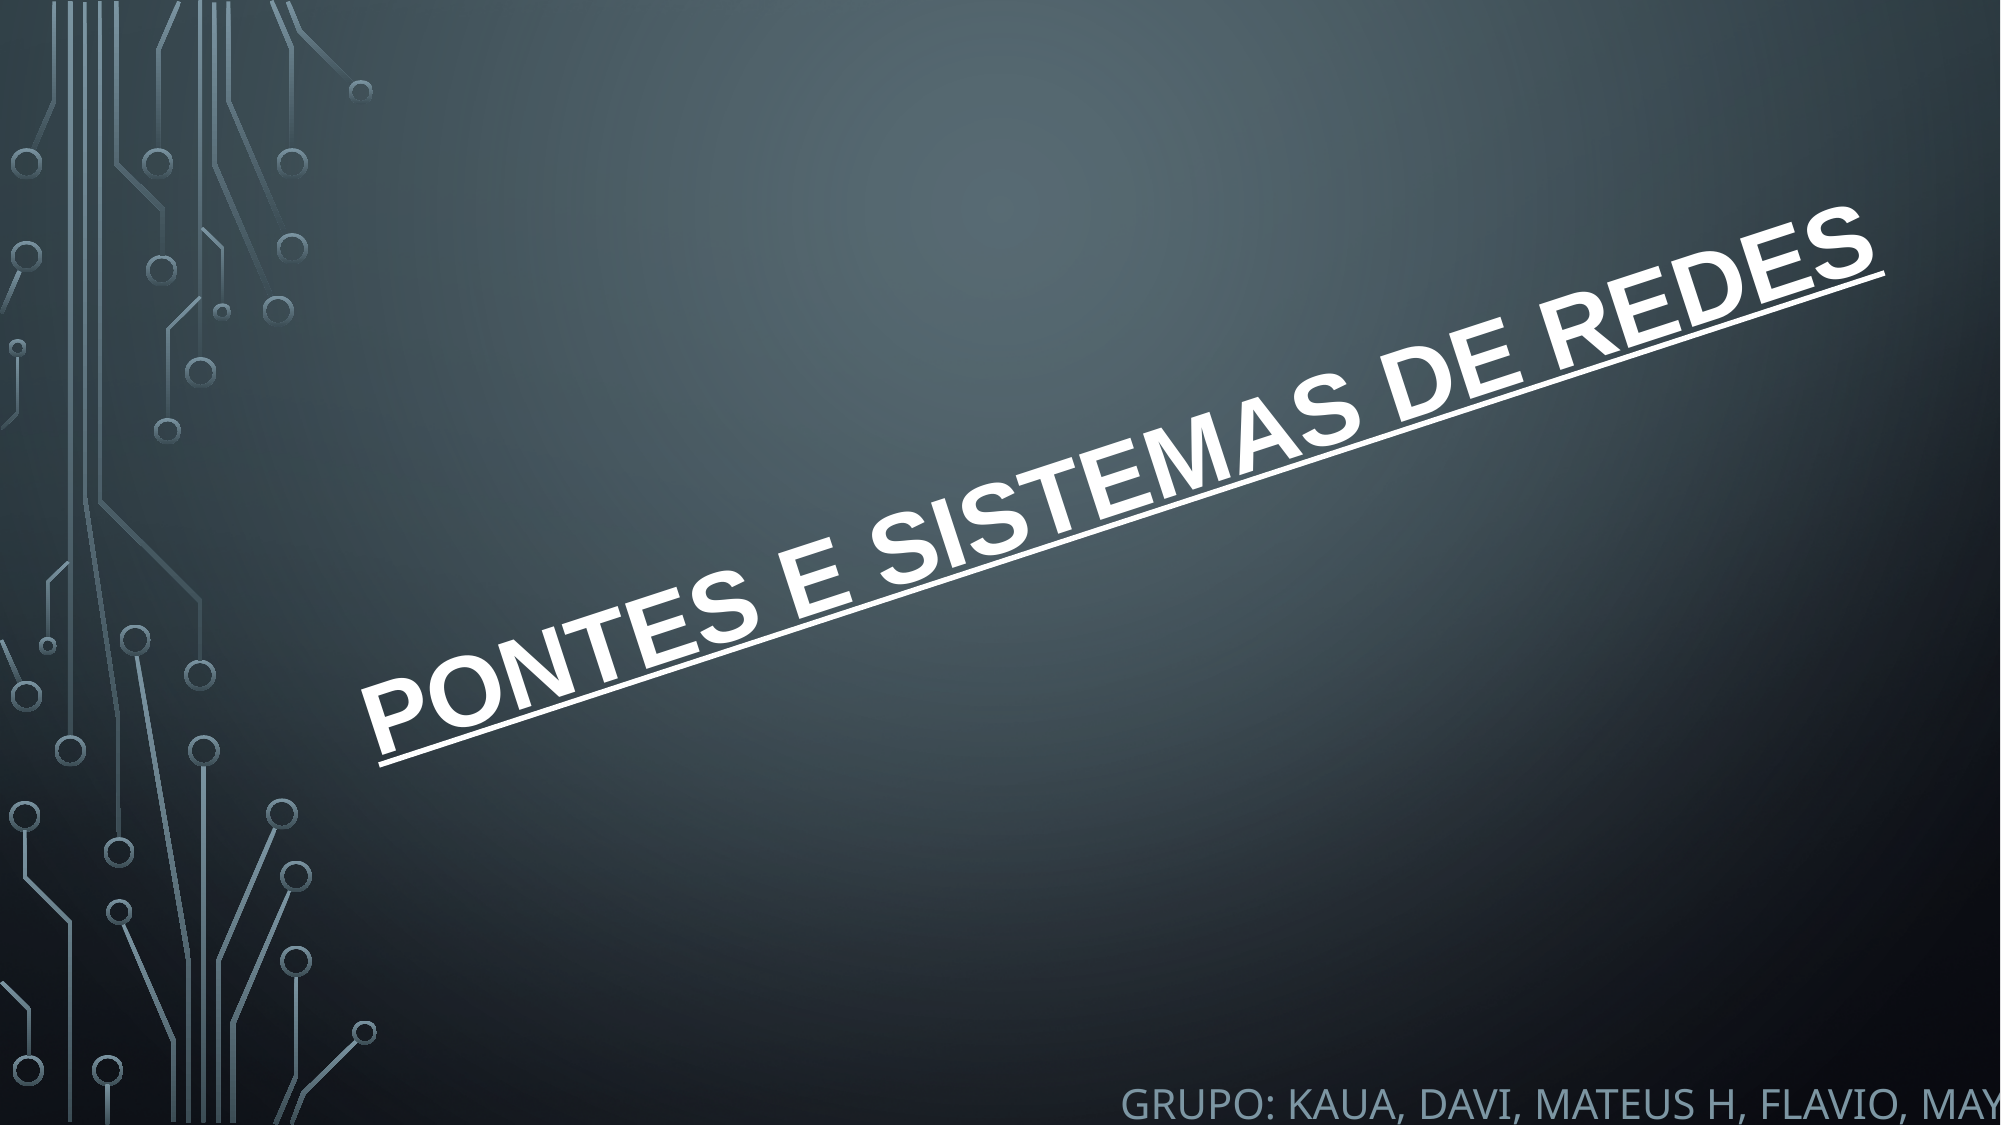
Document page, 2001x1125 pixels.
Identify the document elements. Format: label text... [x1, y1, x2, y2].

title Pontes e sistemas de redes [249, 0, 1941, 790]
subtitle GRUPO: Kaua, Davi, Mateus h, flavio, maycon [1105, 1060, 2000, 1125]
